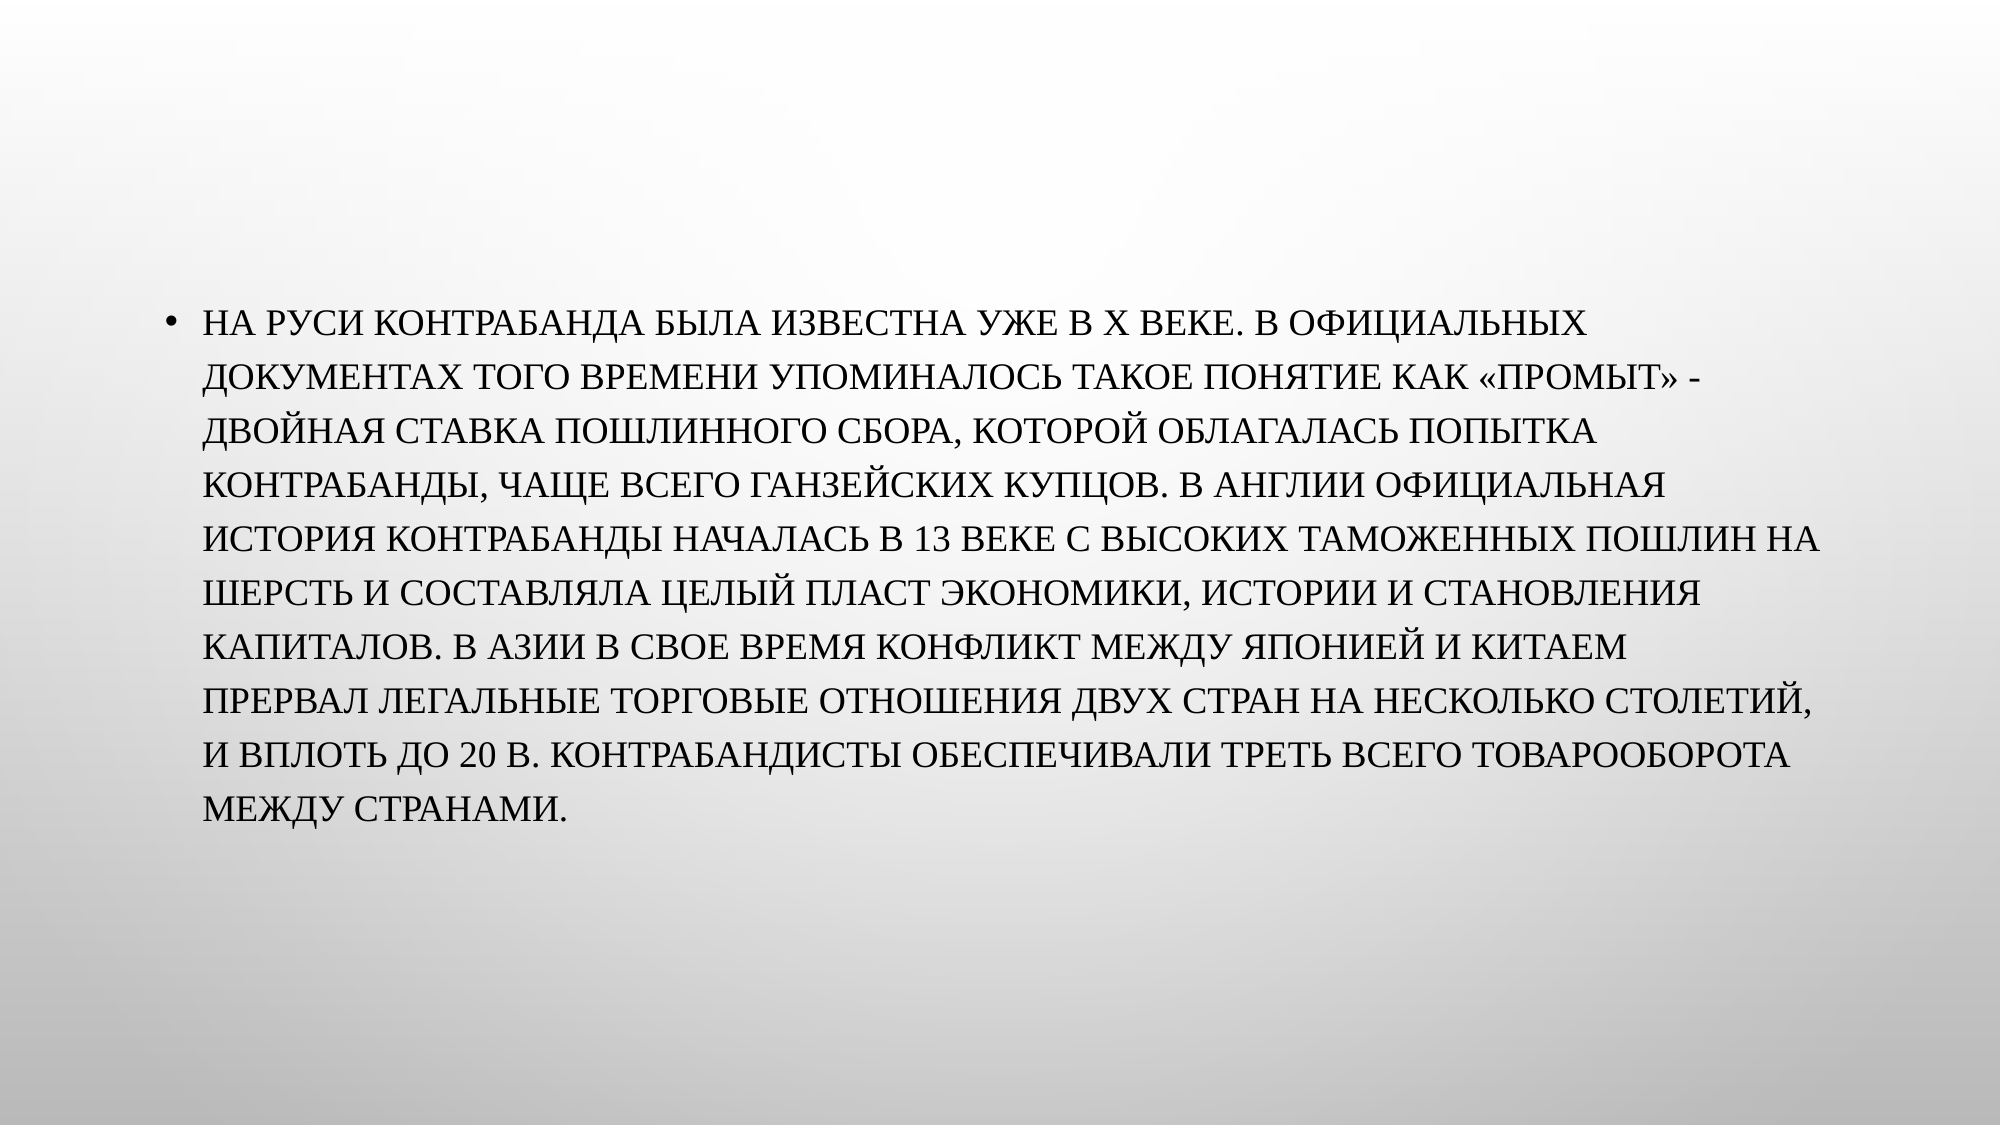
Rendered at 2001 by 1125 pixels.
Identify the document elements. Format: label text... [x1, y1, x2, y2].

picture [0, 0, 2000, 1125]
list На Руси контрабанда была известна уже в X веке. В официальных документах того времени упоминалось такое понятие как «промыт» - двойная ставка пошлинного сбора, которой облагалась попытка контрабанды, чаще всего ганзейских купцов. В Англии официальная история контрабанды началась в 13 веке с высоких таможенных пошлин на шерсть и составляла целый пласт экономики, истории и становления капиталов. В Азии в свое время конфликт между Японией и Китаем прервал легальные торговые отношения двух стран на несколько столетий, и вплоть до 20 в. контрабандисты обеспечивали треть всего товарооборота между странами. [149, 281, 1851, 844]
